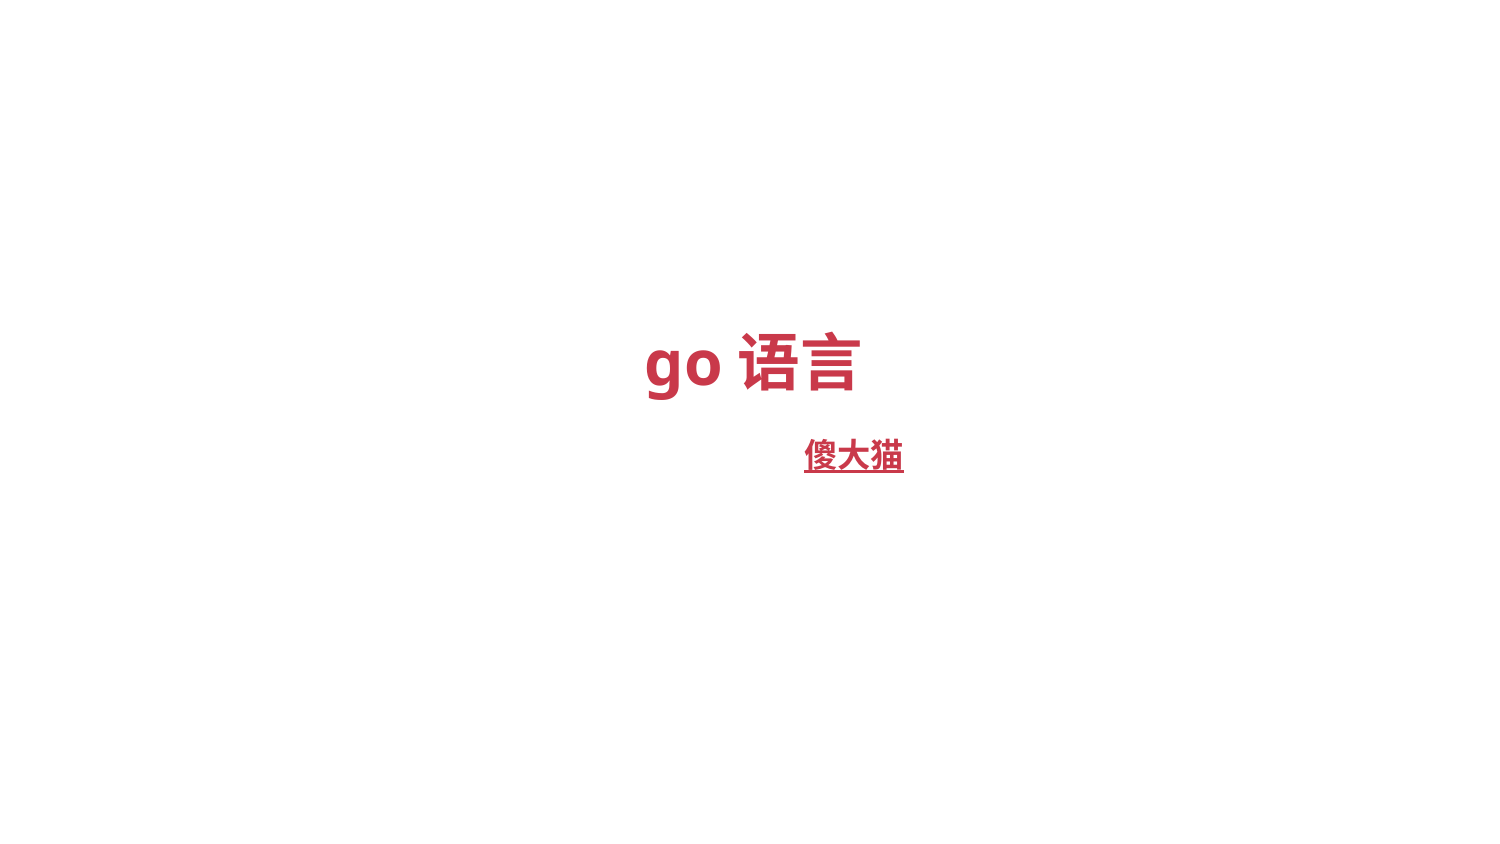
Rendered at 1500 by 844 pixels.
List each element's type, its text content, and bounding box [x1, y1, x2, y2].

text_box go语言 [629, 315, 878, 406]
text_box 傻大猫 [789, 426, 919, 482]
